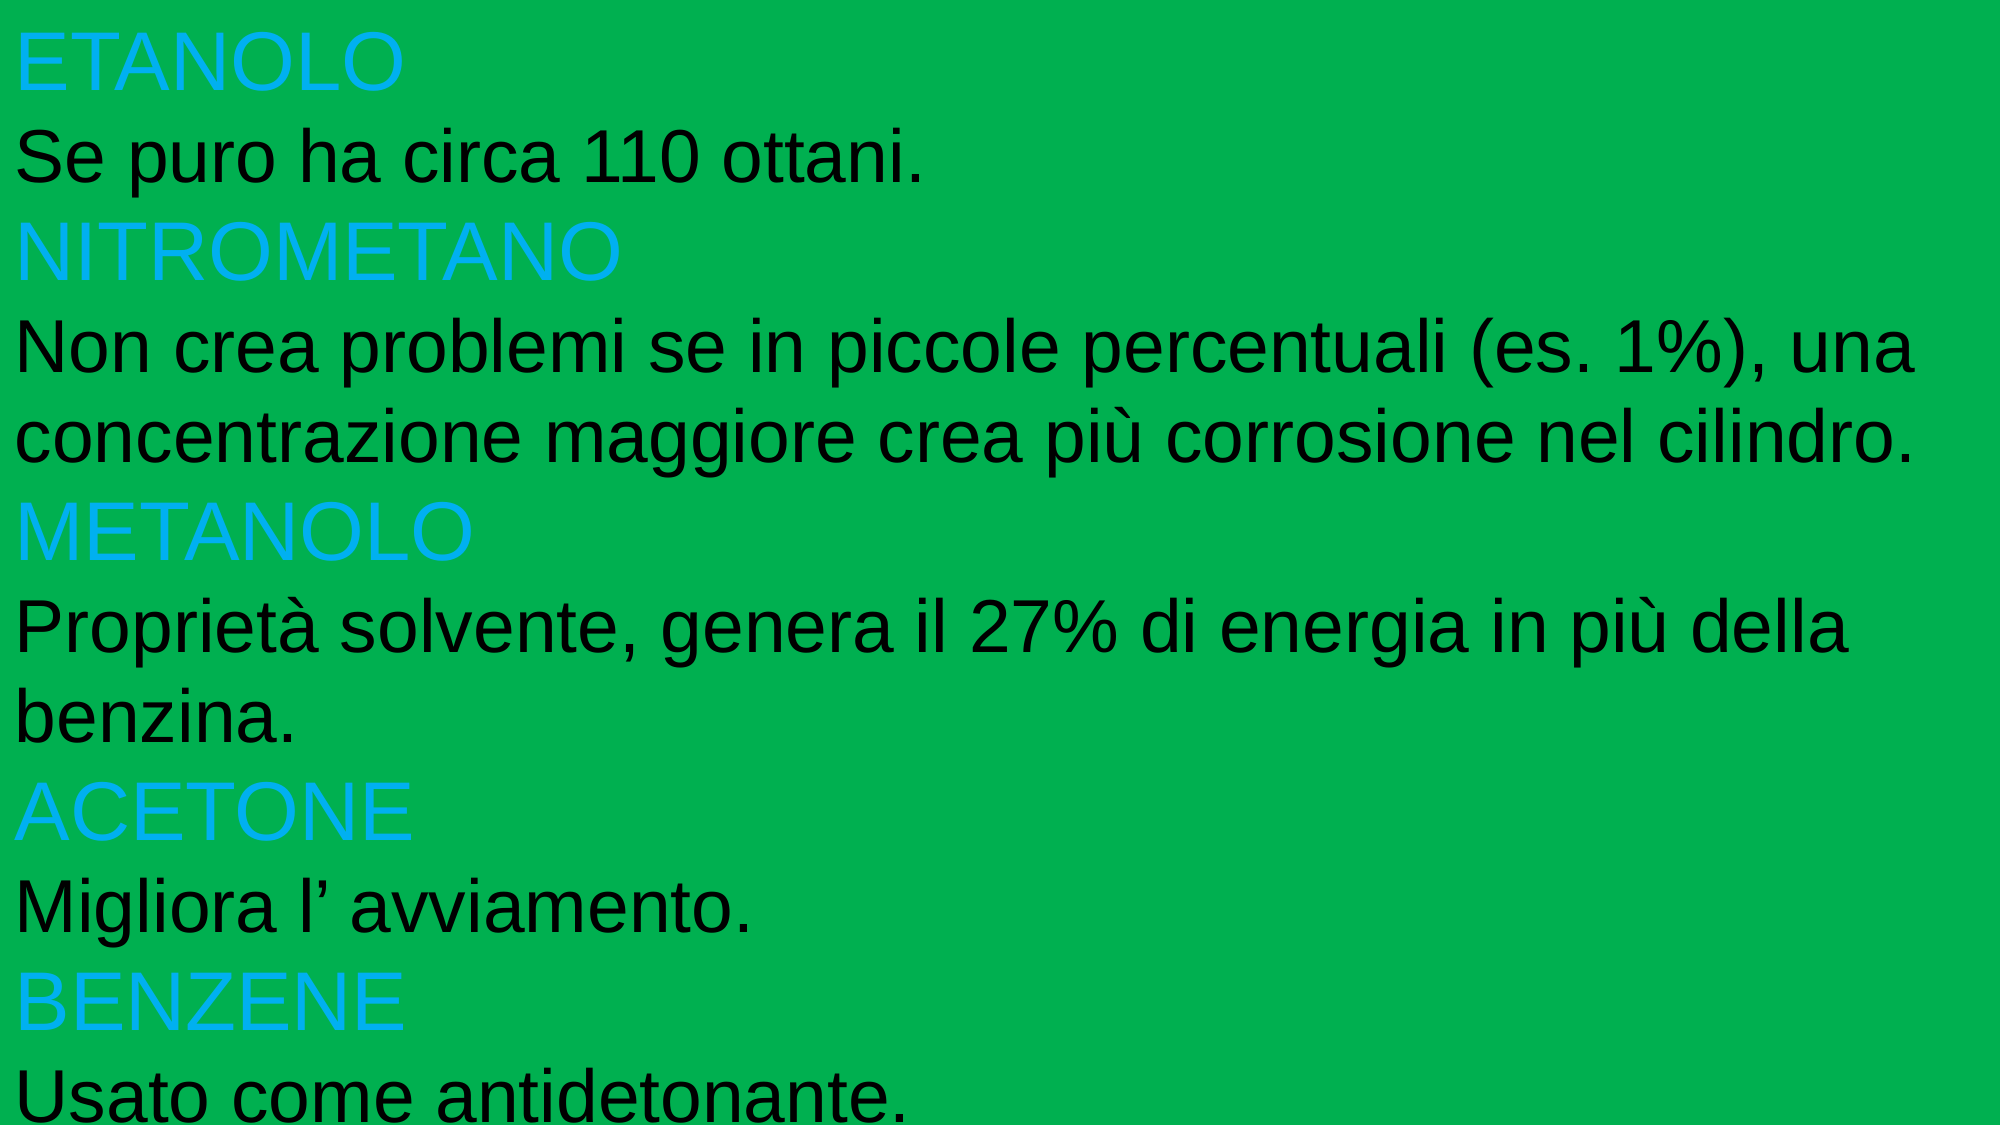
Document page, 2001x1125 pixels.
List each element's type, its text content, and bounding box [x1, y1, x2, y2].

text_box ETANOLO Se puro ha circa 110 ottani. NITROMETANO Non crea problemi se in piccole percentuali (es. 1%), una concentrazione maggiore crea più corrosione nel cilindro. METANOLO Proprietà solvente, genera il 27% di energia in più della benzina. ACETONE Migliora l’ avviamento. BENZENE Usato come antidetonante. [0, 0, 2000, 1125]
